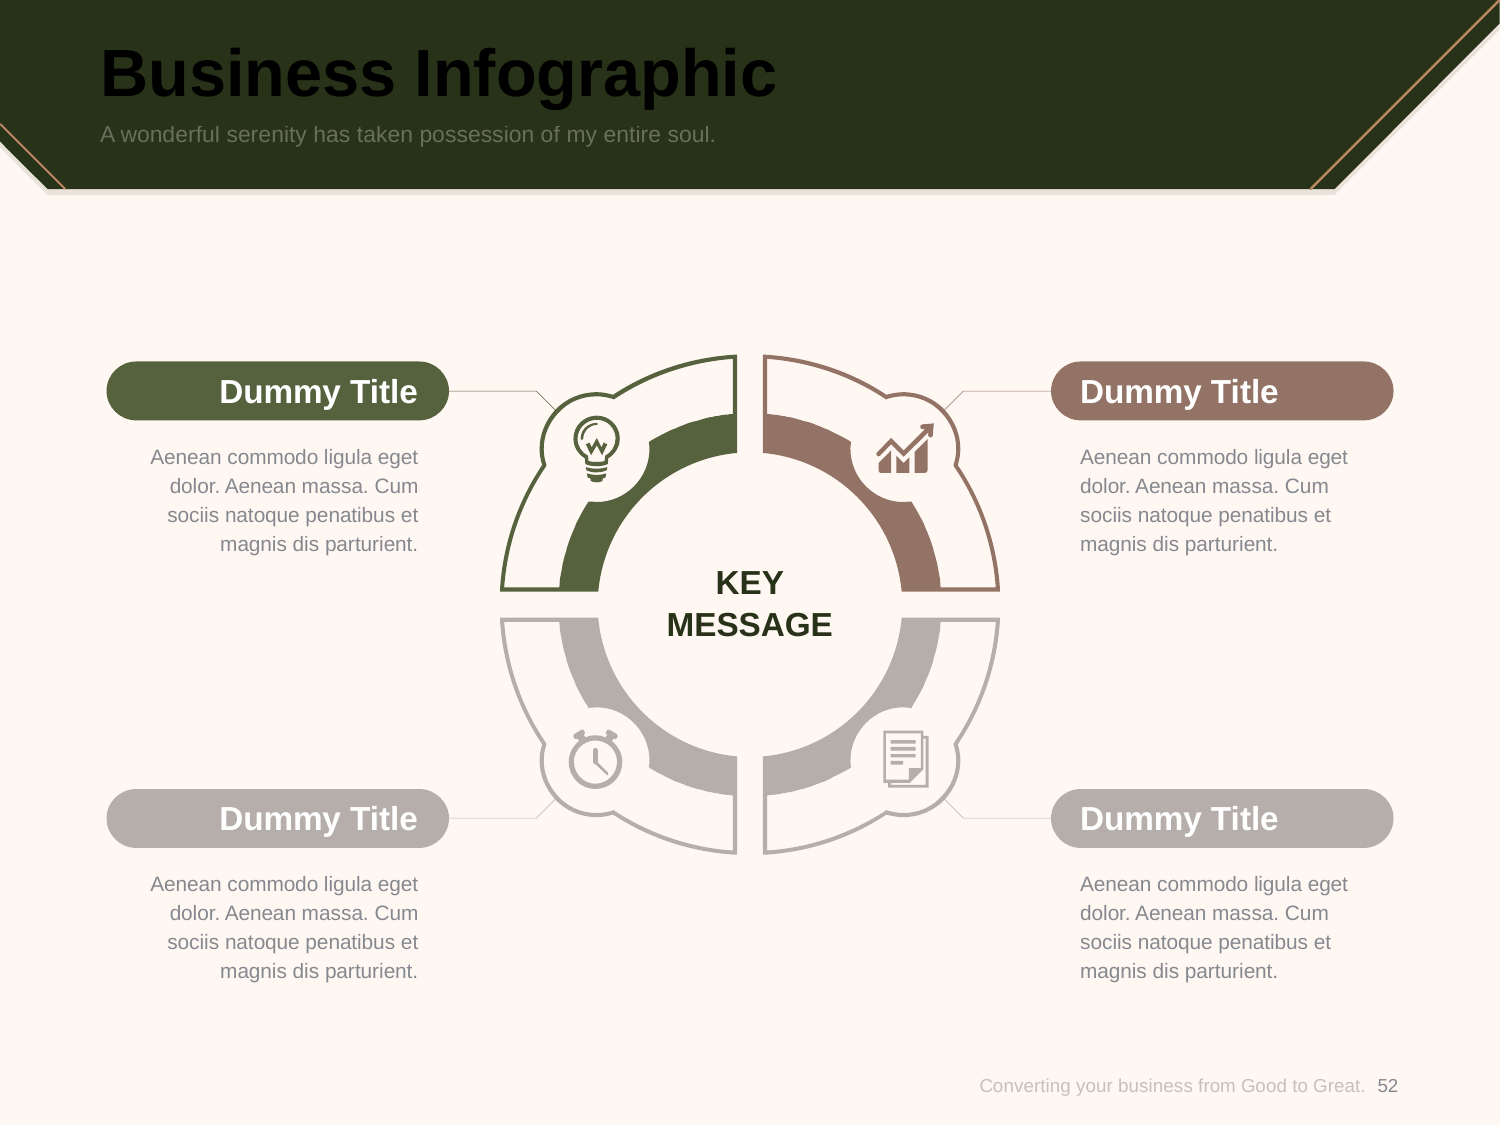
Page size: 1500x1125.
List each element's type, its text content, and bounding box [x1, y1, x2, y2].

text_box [120, 370, 1378, 984]
slide_number 52 [1352, 1044, 1424, 1125]
text_box [106, 793, 120, 844]
text_box [106, 361, 441, 416]
list A wonderful serenity has taken possession of my entire soul. [100, 120, 1400, 180]
footer Converting your business from Good to Great. [905, 1044, 1352, 1125]
text_box [662, 354, 738, 370]
text_box [762, 354, 838, 370]
text_box [1378, 792, 1394, 845]
title Business Infographic [100, 21, 1400, 119]
text_box [1059, 361, 1394, 417]
